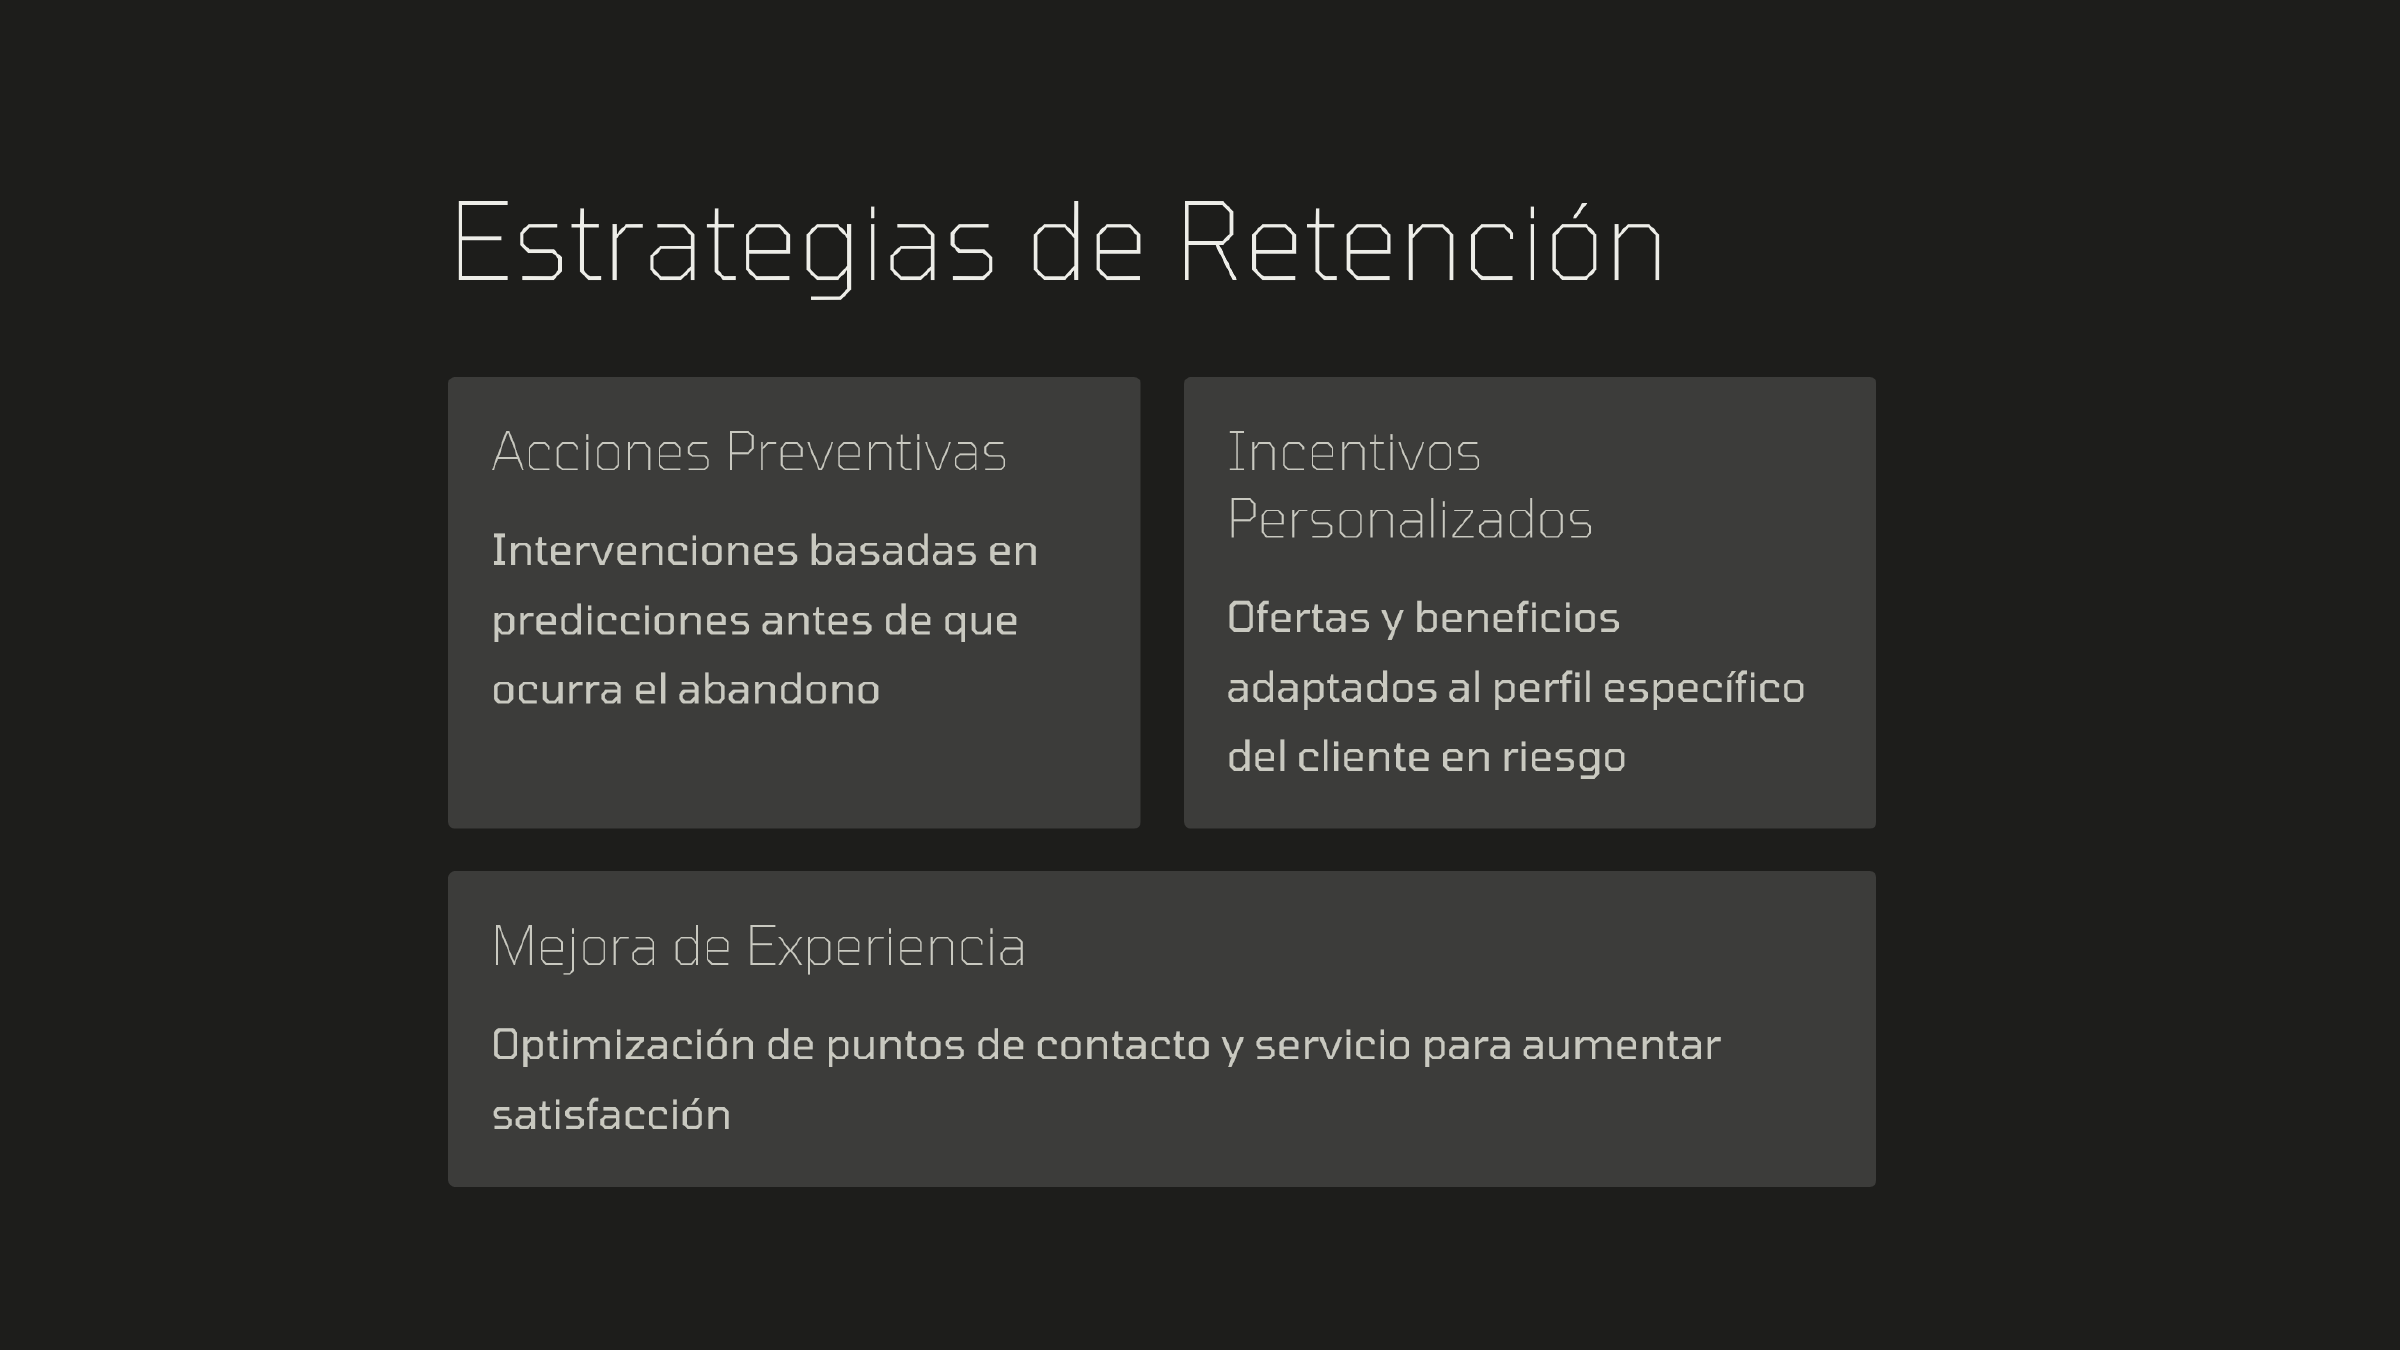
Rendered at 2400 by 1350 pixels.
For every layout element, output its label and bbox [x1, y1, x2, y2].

picture [323, 89, 2389, 1350]
